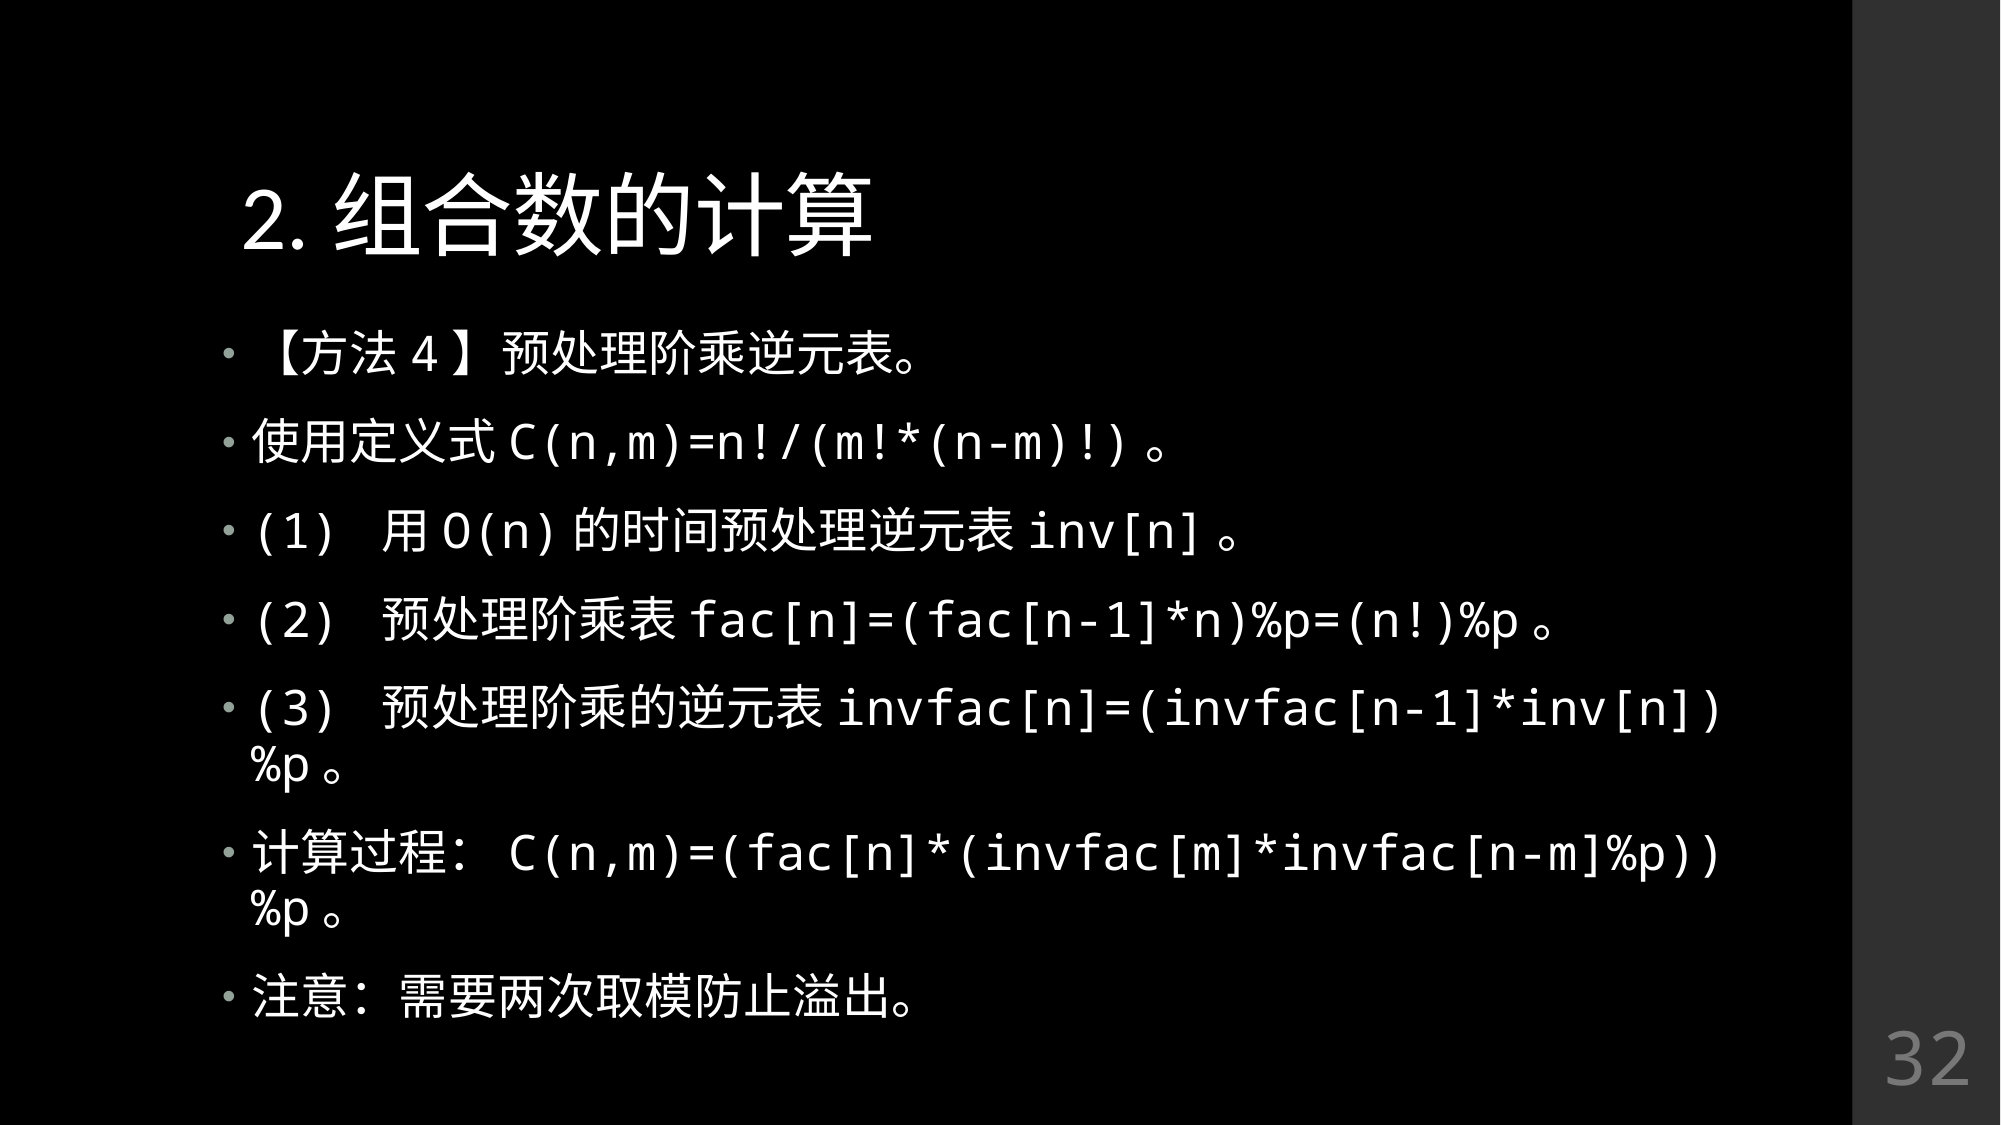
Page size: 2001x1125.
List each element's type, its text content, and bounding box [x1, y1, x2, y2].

slide_number 32 [1852, 1012, 2000, 1110]
title 2.组合数的计算 [225, 60, 1779, 278]
list 【方法4】预处理阶乘逆元表。 使用定义式C(n,m)=n!/(m!*(n-m)!)。 (1) 用O(n)的时间预处理逆元表inv[n]。 (2) 预处理阶乘表fac[n]=(fac[n-1]*n)%p=(n!)%p。 (3) 预处理阶乘的逆元表invfac[n]=(invfac[n-1]*inv[n])%p。 计算过程：C(n,m)=(fac[n]*(invfac[m]*invfac[n-m]%p))%p。 注意：需要两次取模防止溢出。 [206, 319, 1797, 1034]
